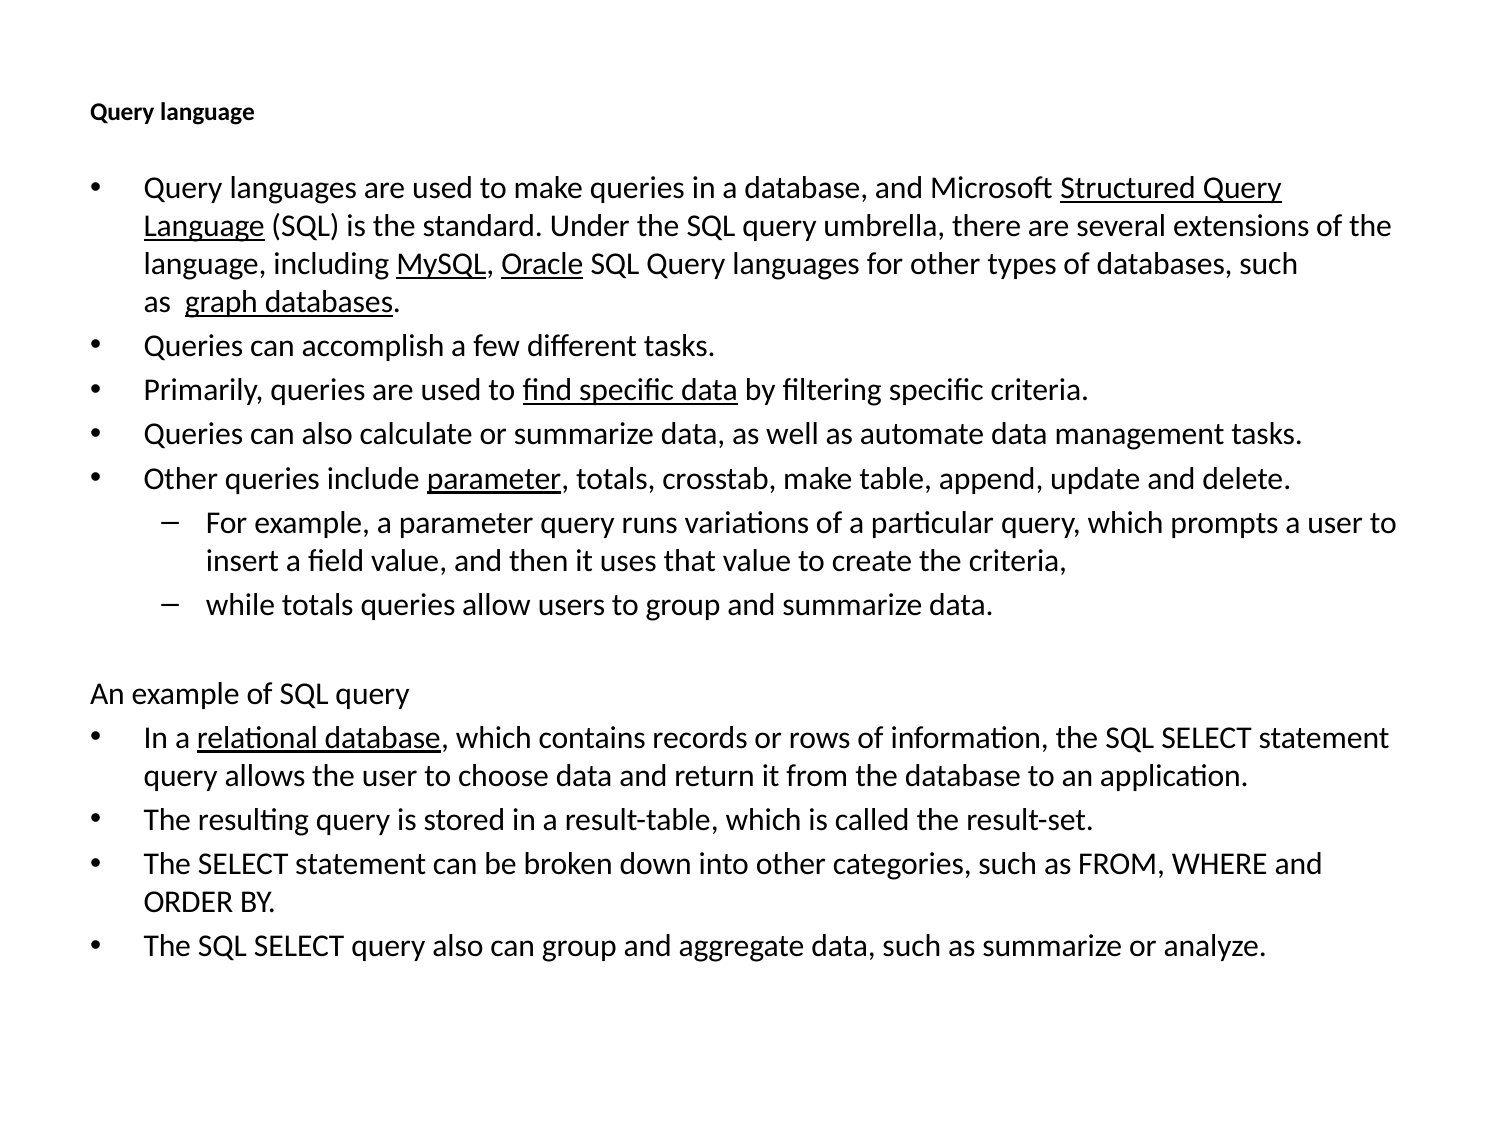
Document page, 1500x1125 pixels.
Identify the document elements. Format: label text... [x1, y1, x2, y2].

list Query language Query languages are used to make queries in a database, and Microsoft Structured Query Language (SQL) is the standard. Under the SQL query umbrella, there are several extensions of the language, including MySQL, Oracle SQL Query languages for other types of databases, such as graph databases. Queries can accomplish a few different tasks. Primarily, queries are used to find specific data by filtering specific criteria. Queries can also calculate or summarize data, as well as automate data management tasks. Other queries include parameter, totals, crosstab, make table, append, update and delete. For example, a parameter query runs variations of a particular query, which prompts a user to insert a field value, and then it uses that value to create the criteria, while totals queries allow users to group and summarize data. An example of SQL query In a relational database, which contains records or rows of information, the SQL SELECT statement query allows the user to choose data and return it from the database to an application. The resulting query is stored in a result-table, which is called the result-set. The SELECT statement can be broken down into other categories, such as FROM, WHERE and ORDER BY. The SQL SELECT query also can group and aggregate data, such as summarize or analyze. [75, 87, 1425, 1005]
